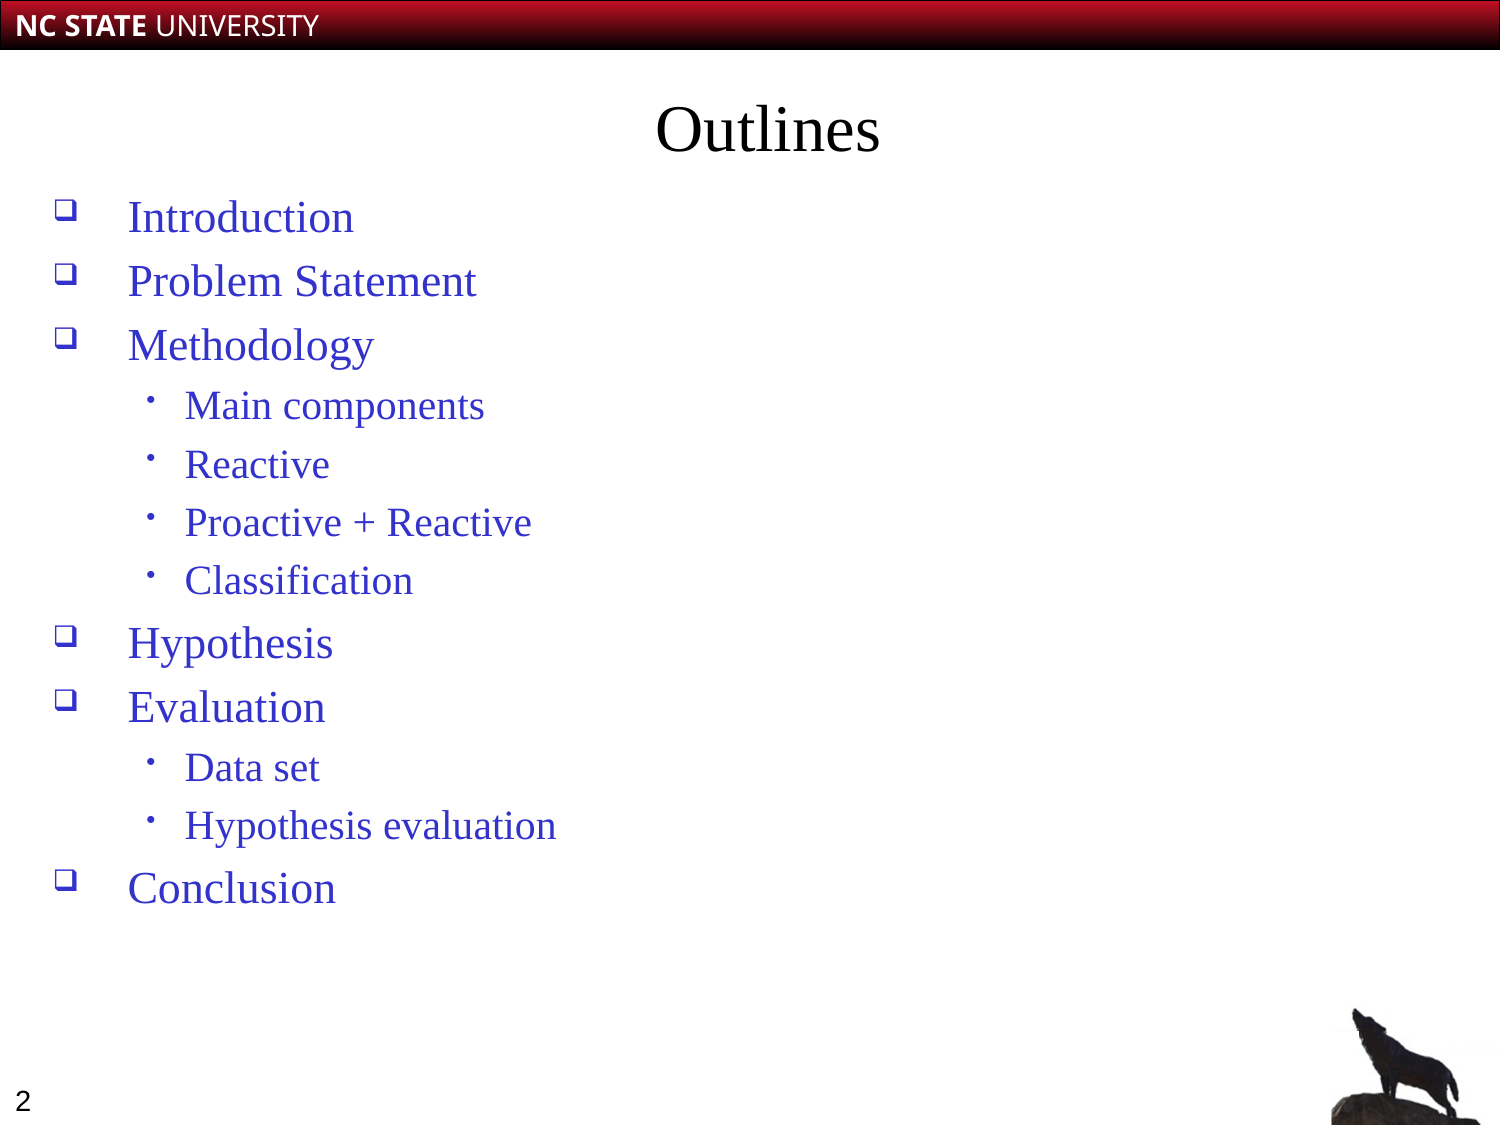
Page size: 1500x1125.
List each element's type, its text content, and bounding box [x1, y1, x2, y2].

list Introduction Problem Statement Methodology Main components Reactive Proactive + Reactive Classification Hypothesis Evaluation Data set Hypothesis evaluation Conclusion [37, 179, 1300, 992]
picture [1331, 1004, 1500, 1125]
slide_number 2 [0, 1046, 350, 1125]
title Outlines [275, 75, 1263, 175]
